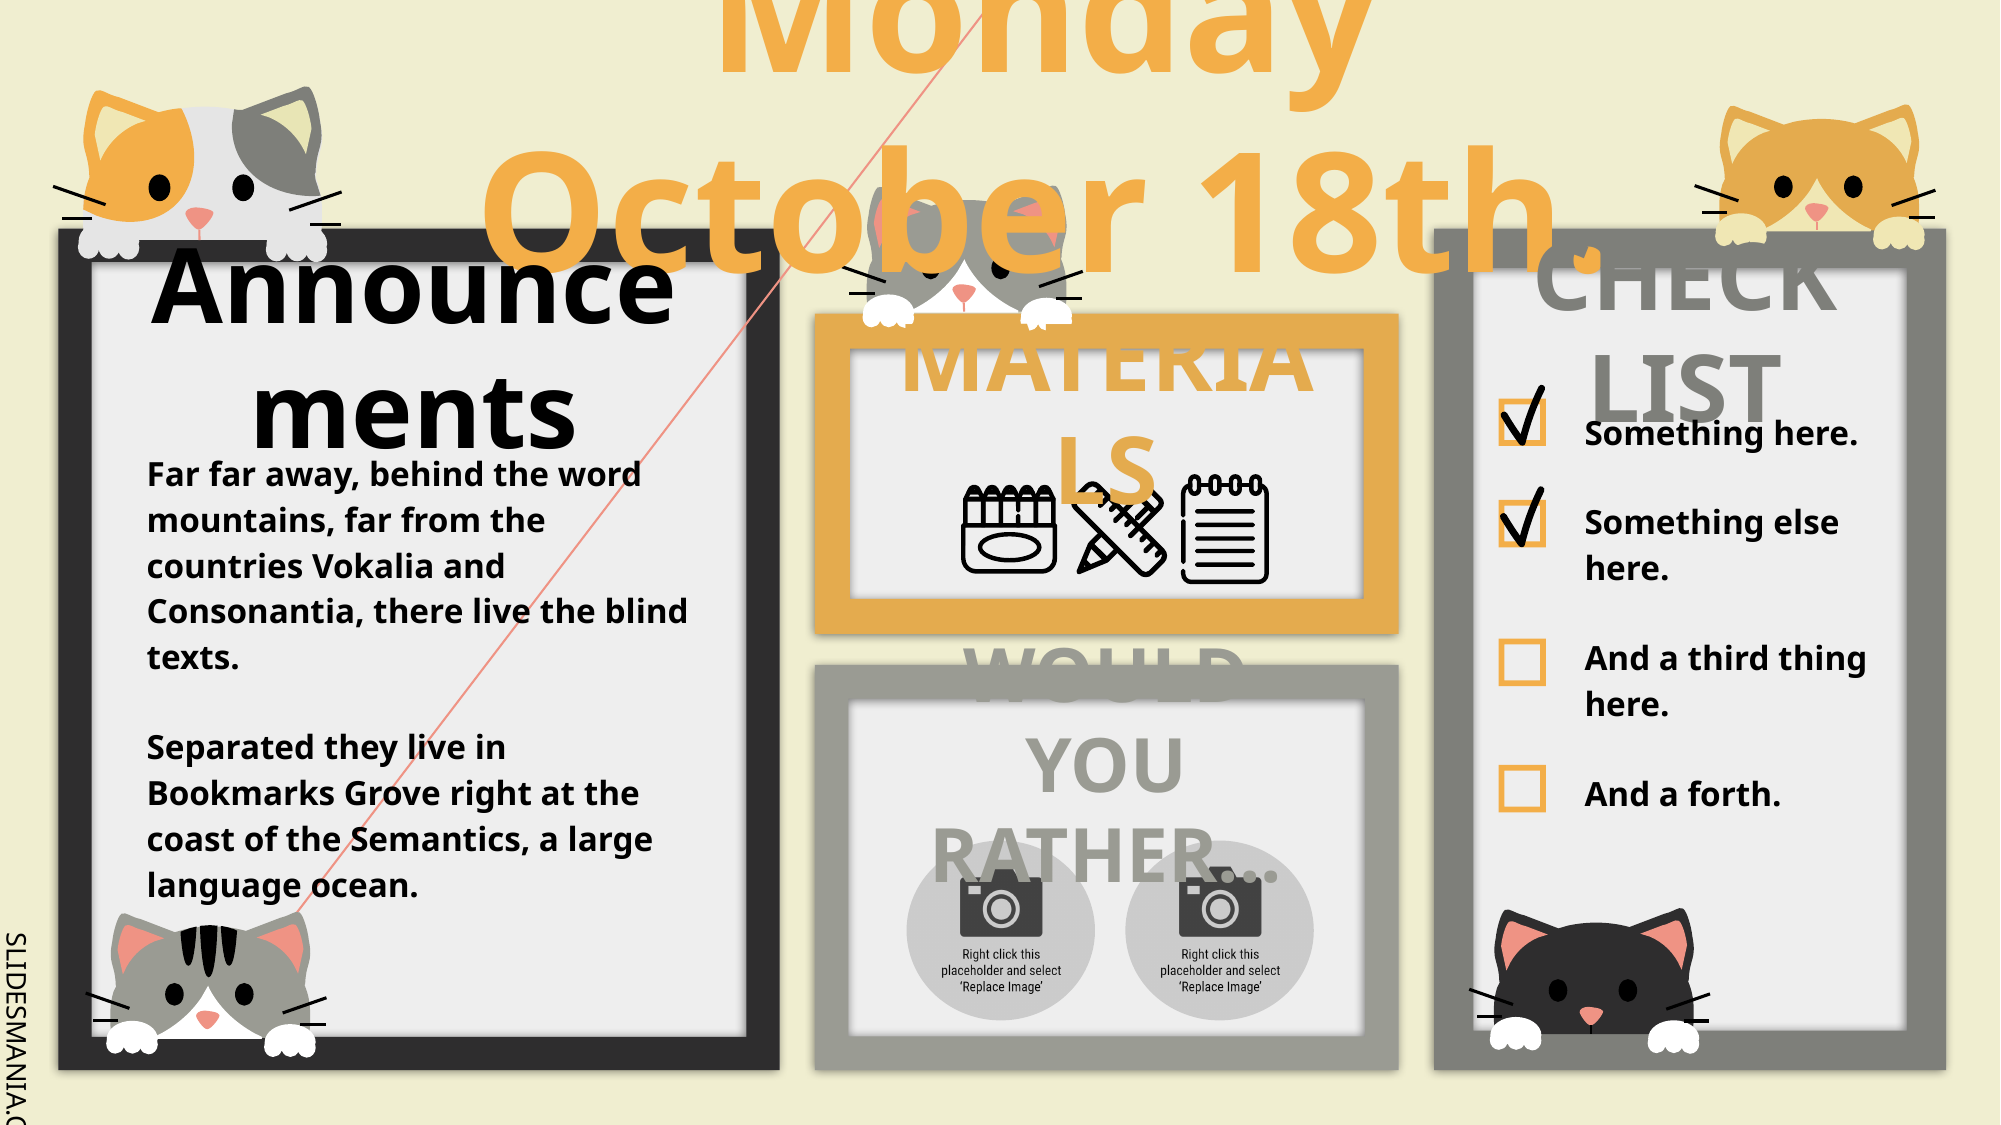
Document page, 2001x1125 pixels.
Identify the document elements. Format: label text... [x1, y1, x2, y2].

text_box [1525, 398, 1546, 446]
picture [906, 840, 1096, 1021]
text_box MATERIALS [855, 356, 1357, 465]
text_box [1181, 474, 1269, 584]
text_box Monday October 18th. [406, 18, 1683, 194]
text_box [1498, 764, 1546, 813]
text_box [1498, 398, 1532, 446]
text_box CHECK LIST [1465, 274, 1906, 384]
text_box [1500, 486, 1545, 548]
text_box [1498, 638, 1546, 687]
text_box [1500, 384, 1545, 446]
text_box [961, 485, 1057, 574]
text_box [1498, 499, 1532, 548]
text_box Far far away, behind the word mountains, far from the countries Vokalia and Consonantia, there live the blind texts. Separated they live in Bookmarks Grove right at the coast of the Semantics, a large language ocean. [126, 427, 718, 964]
text_box Announcements [126, 289, 702, 399]
picture [1125, 840, 1315, 1021]
text_box [1523, 499, 1546, 548]
text_box [1071, 482, 1167, 577]
text_box Something here. Something else here. And a third thing here. And a forth. [1564, 386, 1897, 981]
text_box WOULD YOU RATHER... [855, 708, 1357, 817]
